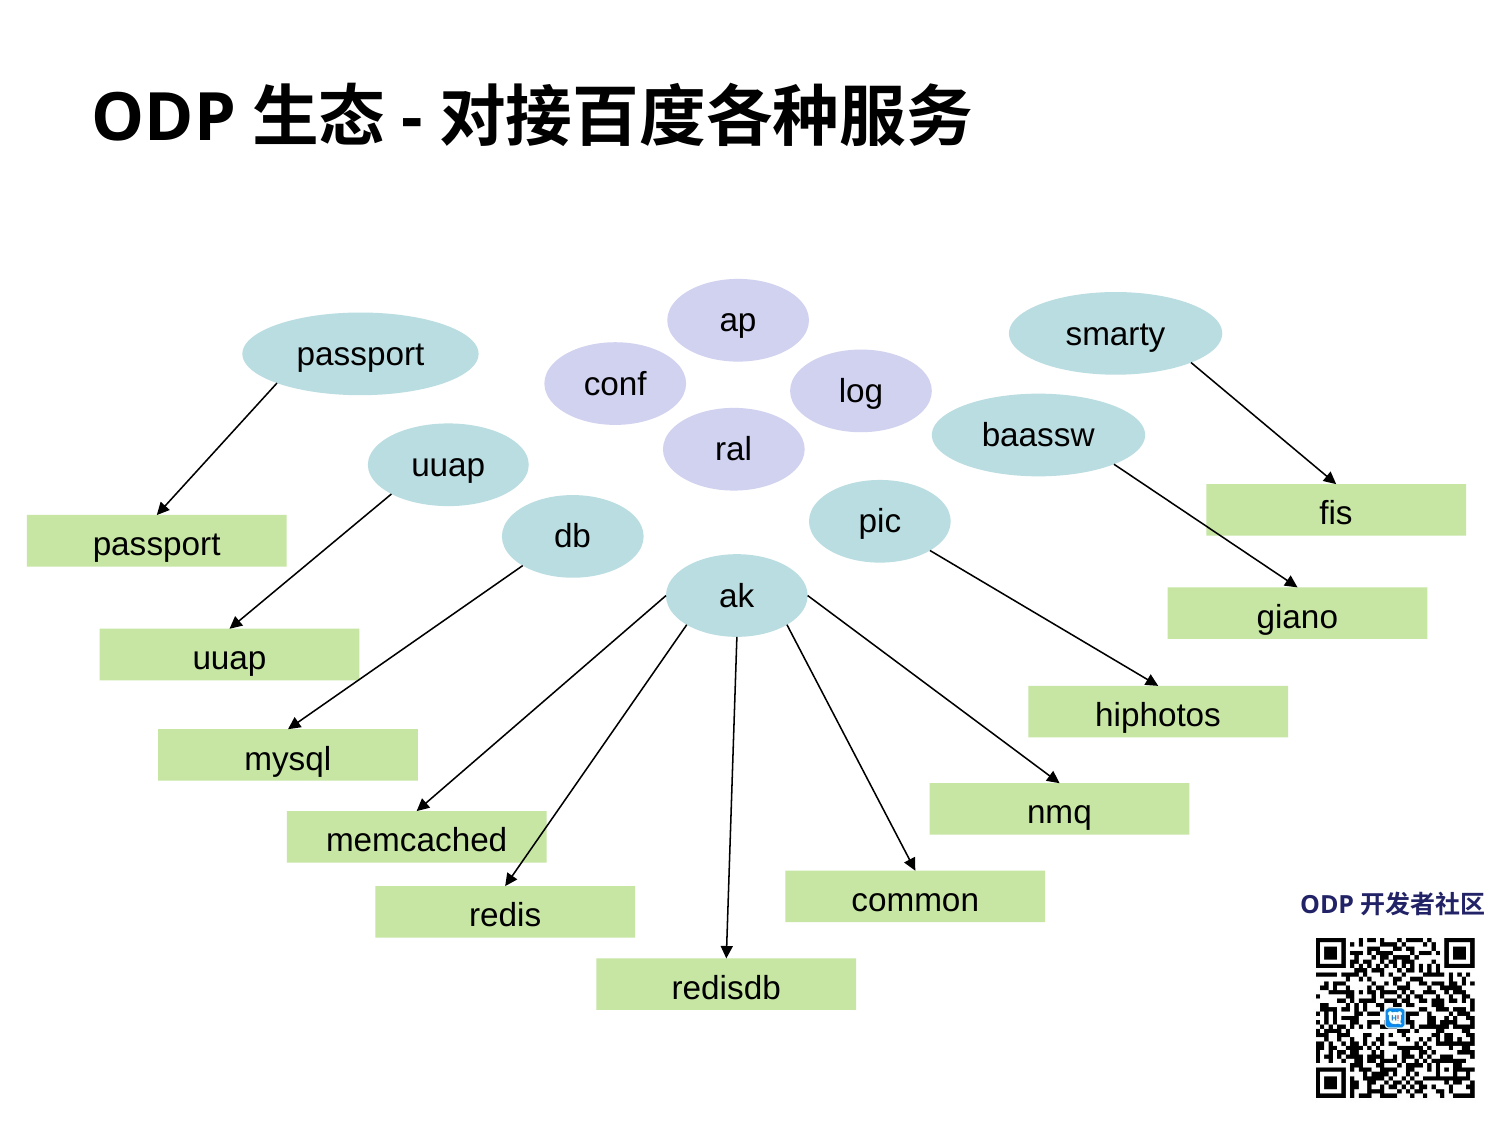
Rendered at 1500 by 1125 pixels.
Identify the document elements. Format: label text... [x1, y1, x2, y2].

text_box ap [667, 278, 809, 362]
text_box uuap [99, 628, 282, 681]
text_box uuap [367, 423, 529, 507]
text_box ral [662, 407, 805, 491]
text_box mysql [158, 729, 411, 781]
title ODP生态-对接百度各种服务 [76, 66, 1427, 254]
text_box db [501, 495, 644, 578]
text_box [807, 595, 1060, 784]
text_box passport [242, 312, 479, 396]
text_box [929, 550, 1159, 687]
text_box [505, 624, 687, 887]
text_box giano [1167, 587, 1428, 639]
text_box smarty [1008, 292, 1223, 375]
text_box log [790, 349, 932, 433]
text_box memcached [286, 811, 499, 863]
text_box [416, 595, 667, 812]
text_box hiphotos [1063, 685, 1289, 738]
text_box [1113, 463, 1298, 588]
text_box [786, 624, 916, 871]
text_box nmq [929, 783, 1190, 835]
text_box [156, 382, 278, 516]
text_box redis [375, 886, 636, 938]
text_box fis [1302, 484, 1467, 536]
text_box redisdb [596, 958, 857, 1010]
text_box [229, 493, 392, 629]
text_box pic [808, 479, 951, 563]
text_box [1285, 881, 1500, 1107]
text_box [1190, 362, 1337, 485]
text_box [726, 636, 738, 959]
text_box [287, 565, 523, 730]
text_box conf [544, 342, 687, 425]
text_box baassw [931, 393, 1146, 477]
text_box common [785, 870, 1046, 923]
text_box passport [26, 514, 224, 567]
text_box ak [666, 554, 808, 637]
